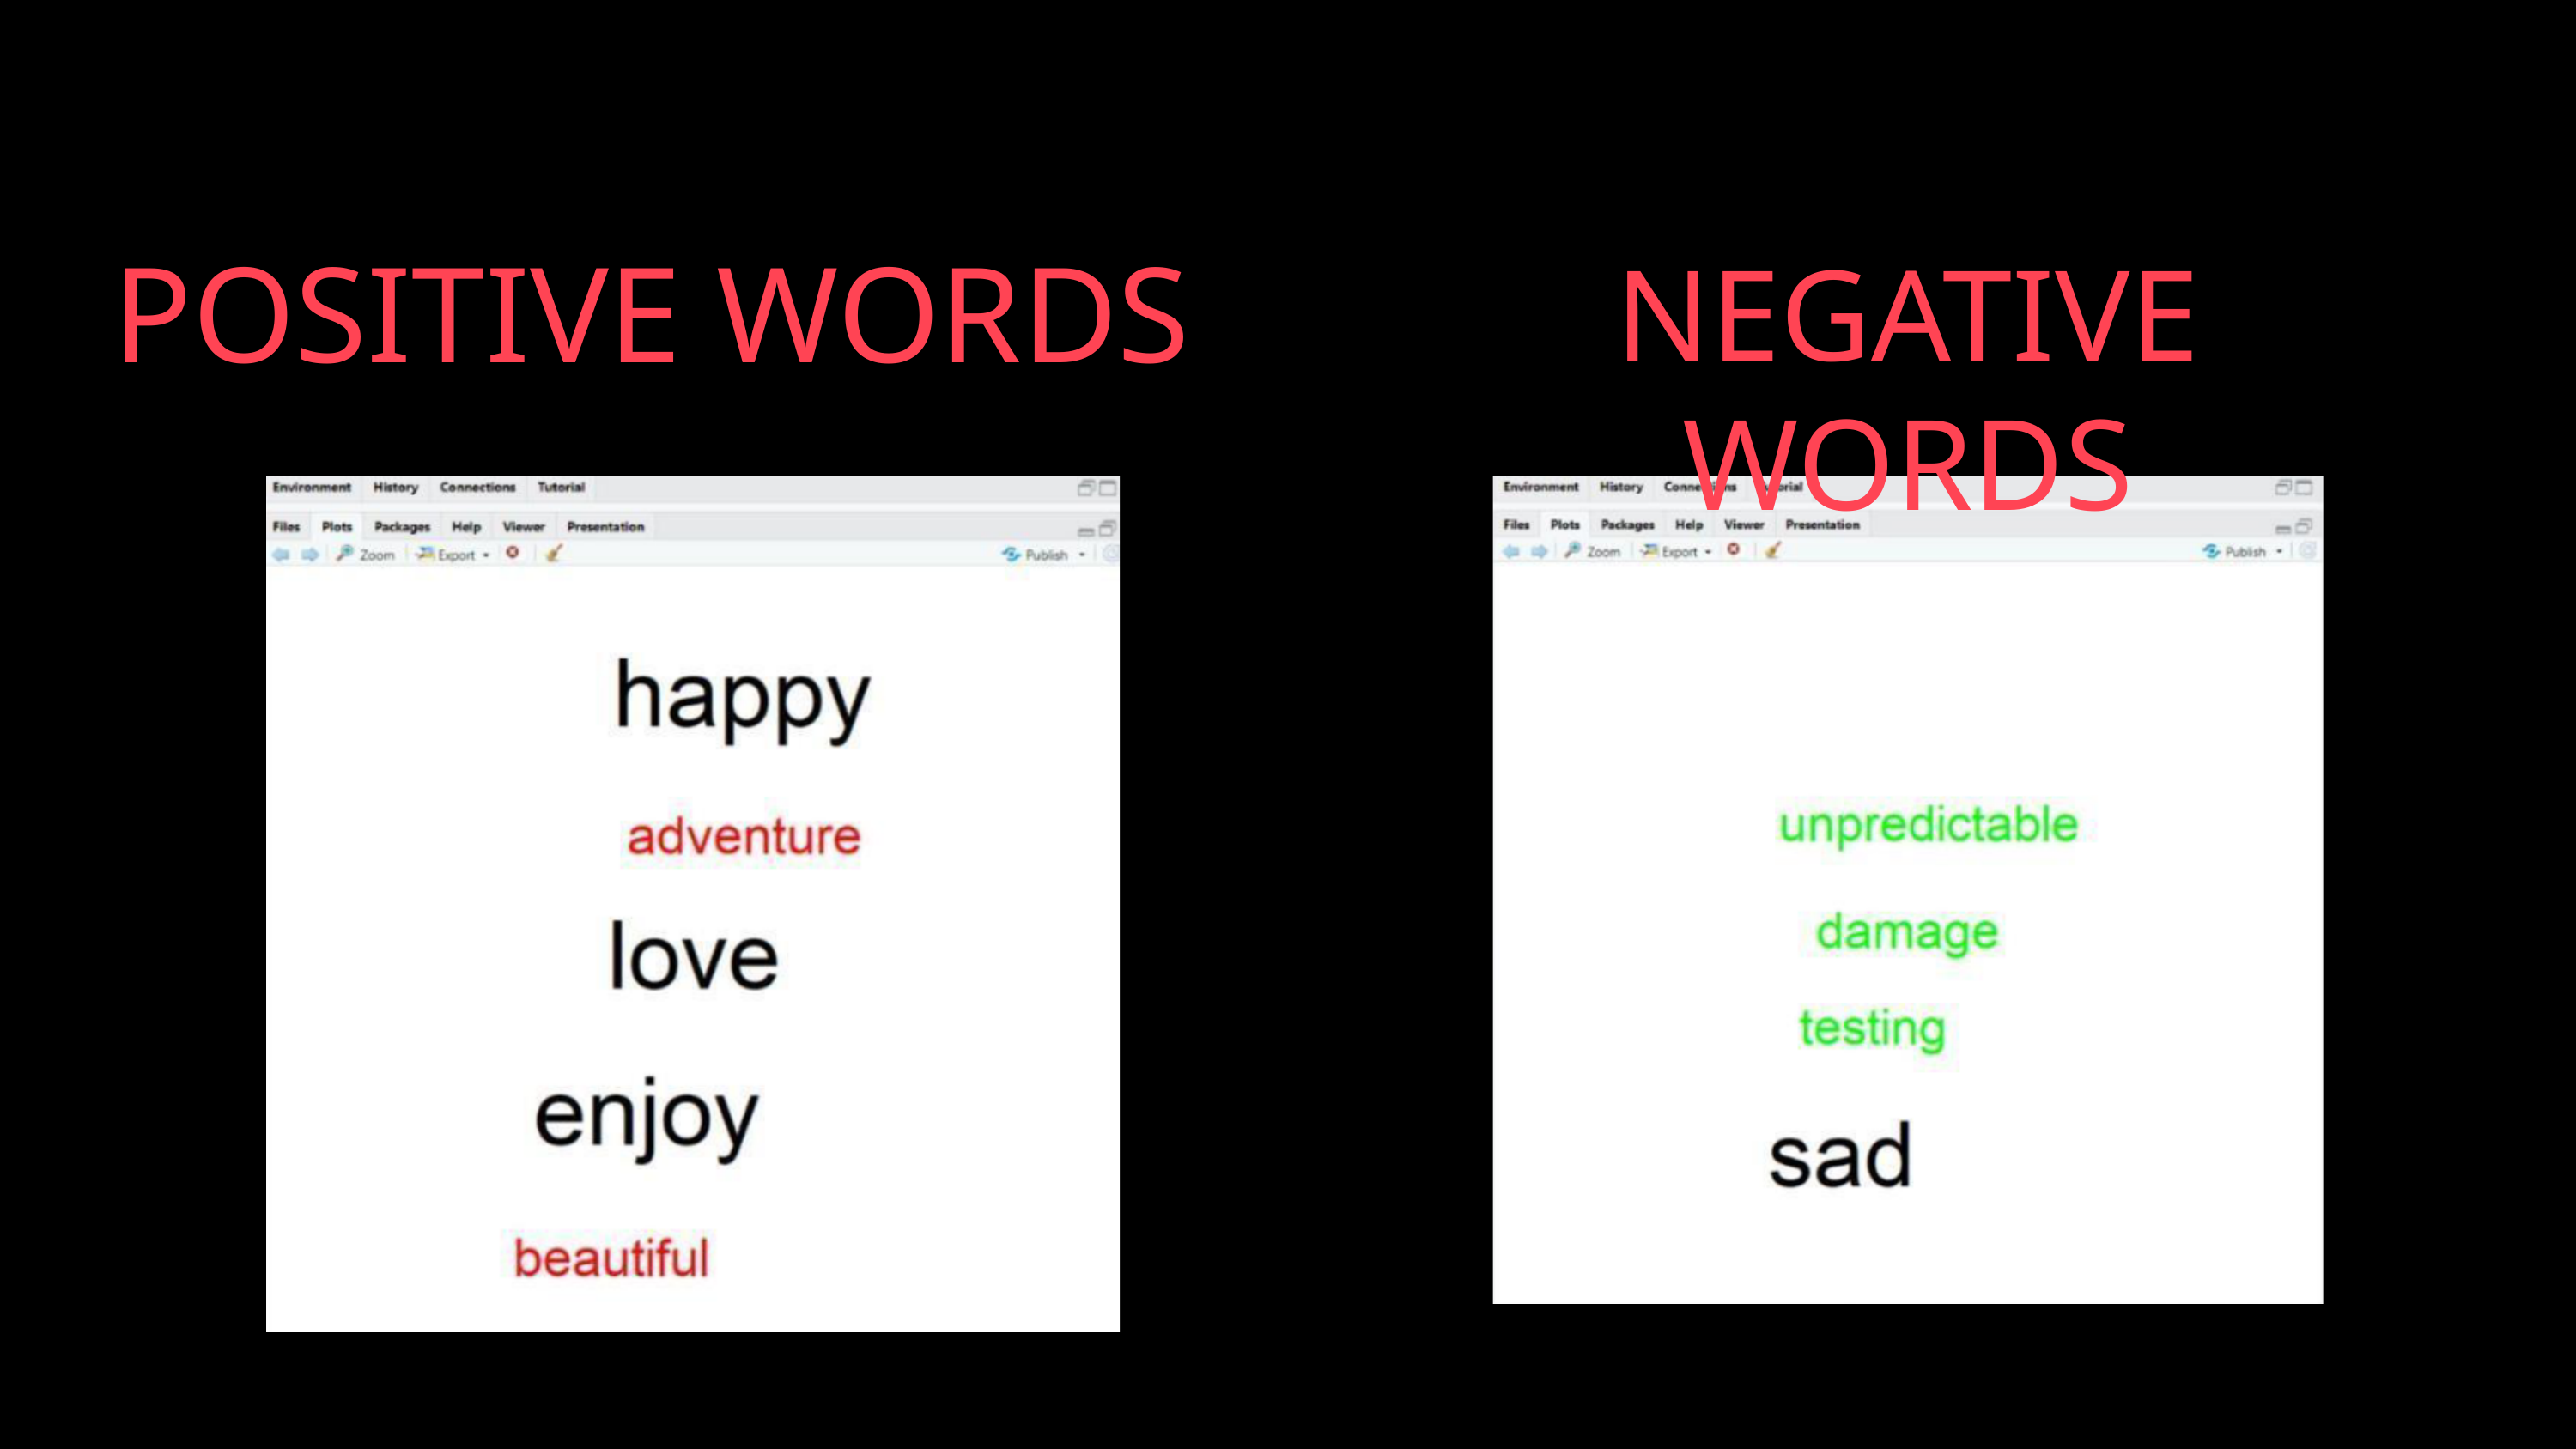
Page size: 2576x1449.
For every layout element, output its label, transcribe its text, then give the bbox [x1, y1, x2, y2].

text_box [265, 476, 1121, 1332]
text_box [1492, 537, 2324, 1304]
text_box NEGATIVE WORDS [1434, 235, 2382, 537]
text_box POSITIVE WORDS [52, 231, 1252, 390]
